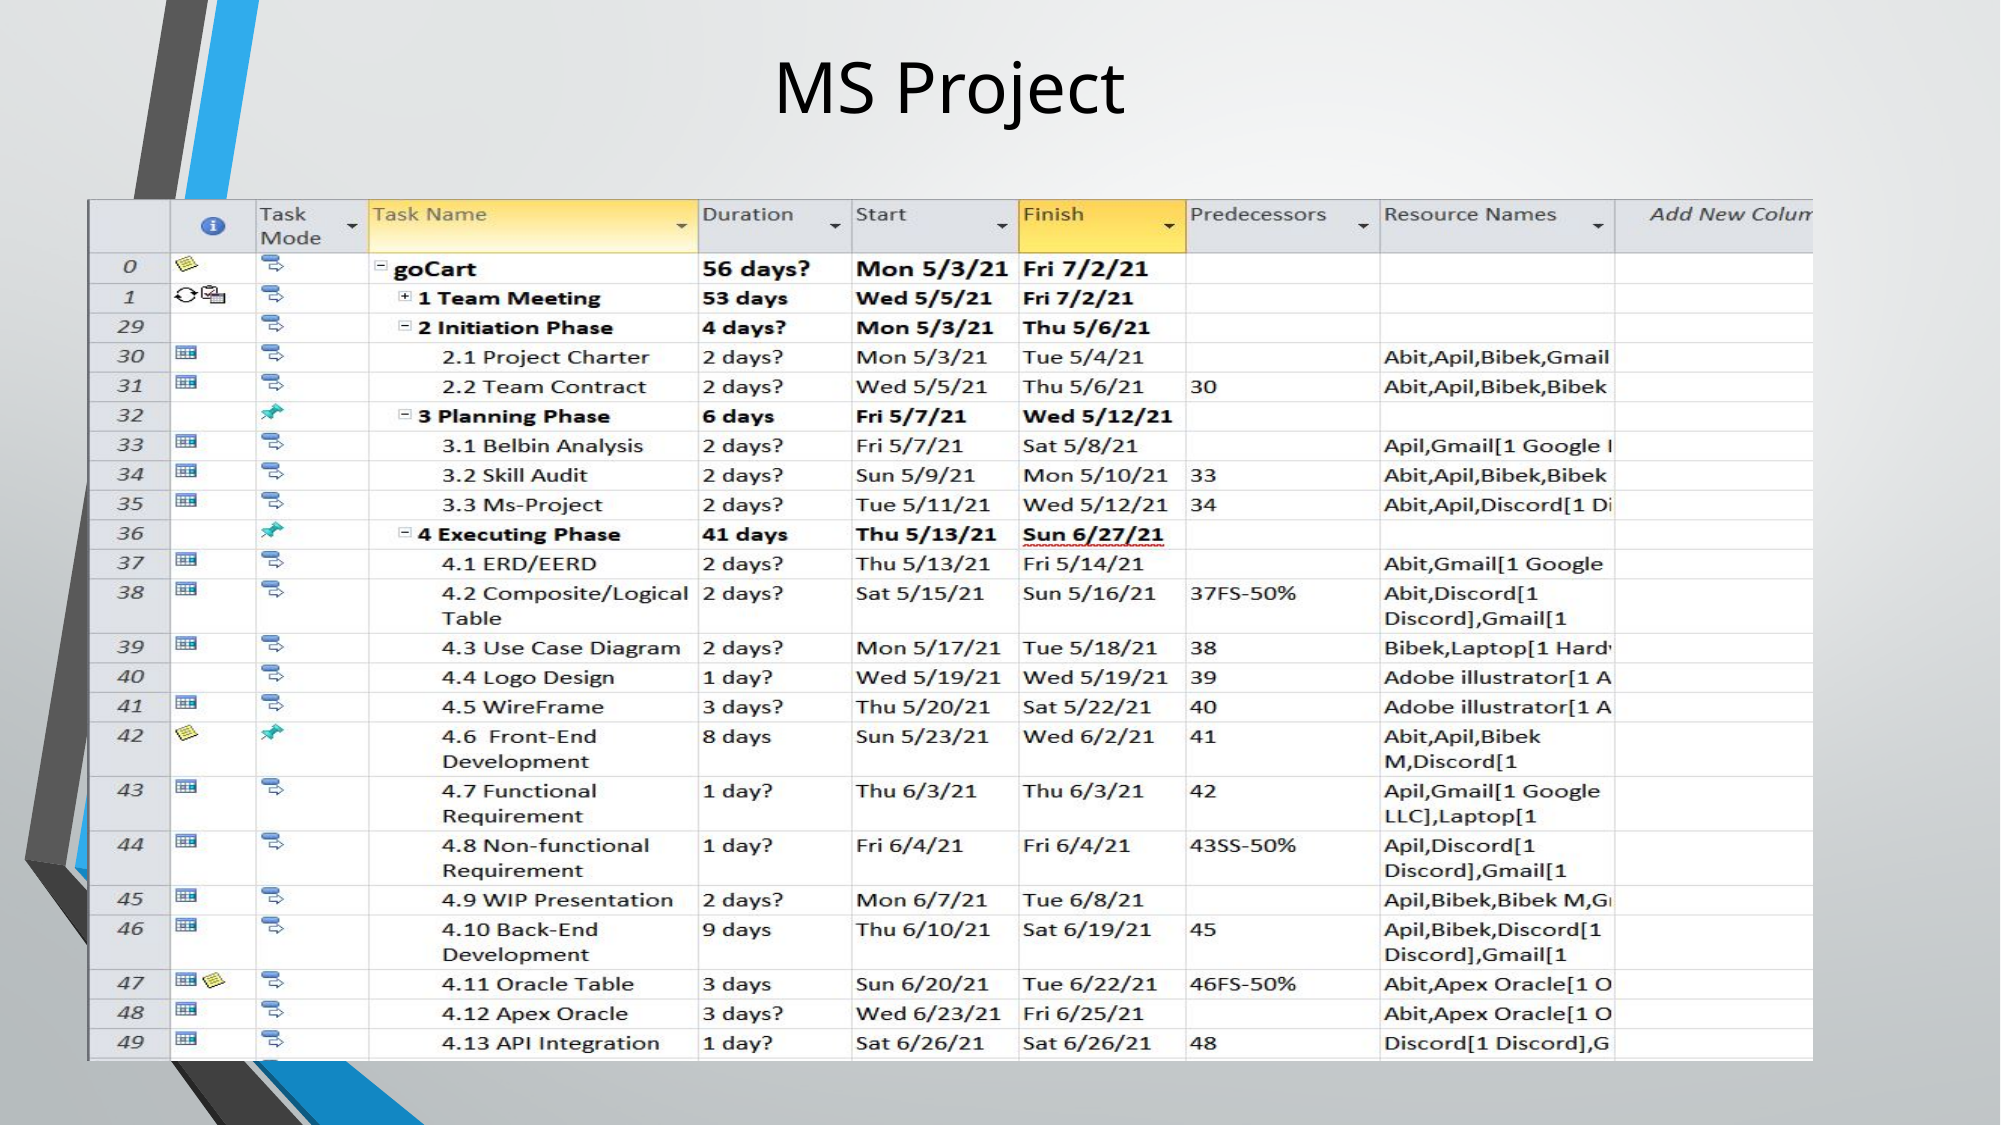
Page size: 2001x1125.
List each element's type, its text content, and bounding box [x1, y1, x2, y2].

title MS Project [137, 35, 1763, 136]
picture [87, 199, 1813, 1062]
